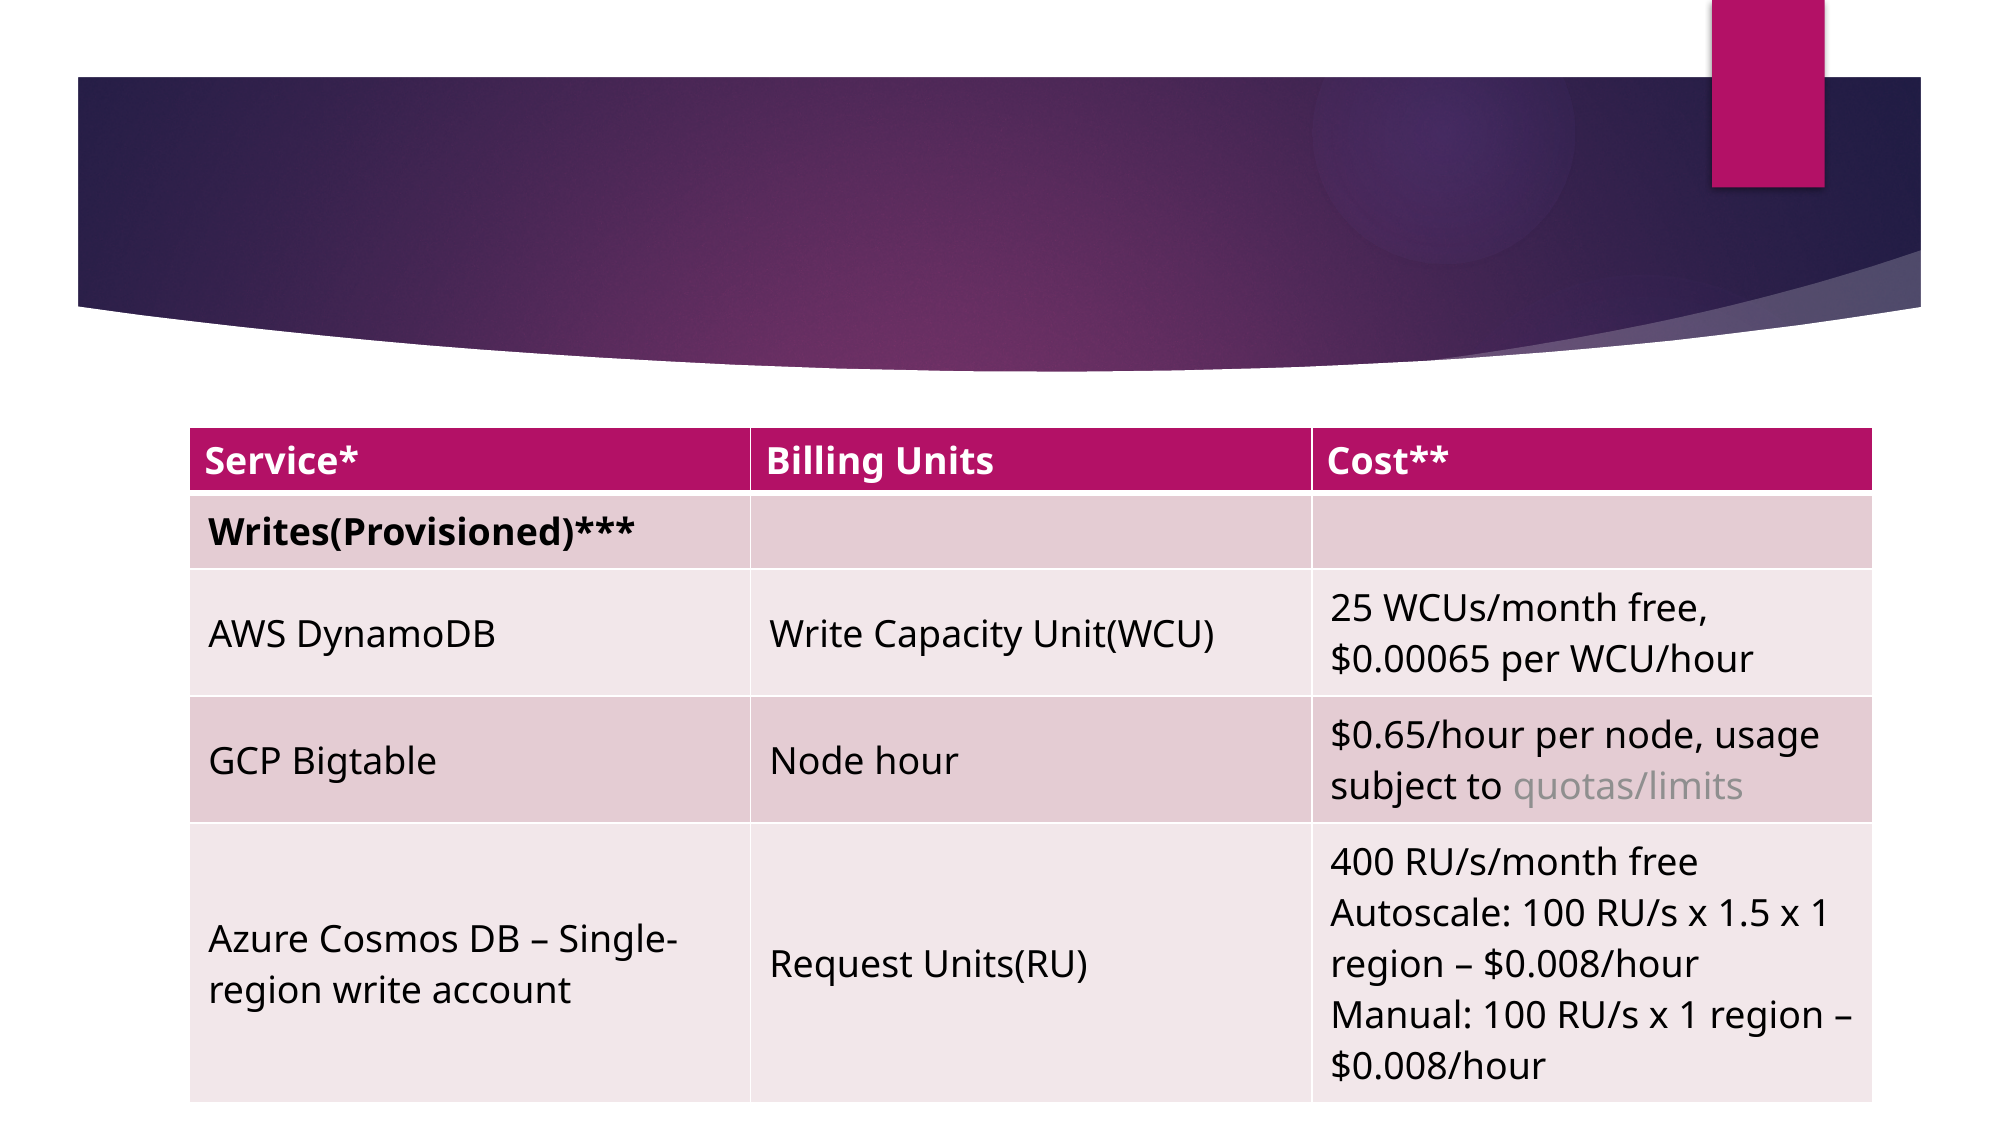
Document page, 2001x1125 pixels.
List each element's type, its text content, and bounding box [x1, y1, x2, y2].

table_cell 25 WCUs/month free, $0.00065 per WCU/hour [1313, 570, 1872, 695]
table_header Service* [190, 428, 750, 490]
table_cell GCP Bigtable [190, 697, 750, 822]
table_cell Node hour [751, 697, 1311, 822]
table_cell $0.65/hour per node, usage subject to quotas/limits [1313, 697, 1872, 822]
table_cell Write Capacity Unit(WCU) [751, 570, 1311, 695]
table_cell [1313, 496, 1872, 568]
table_header Cost** [1313, 428, 1872, 490]
table_cell Request Units(RU) [751, 824, 1311, 1102]
table_cell AWS DynamoDB [190, 570, 750, 695]
table_cell Writes(Provisioned)*** [190, 496, 750, 568]
table_header Billing Units [751, 428, 1311, 490]
table_cell [751, 496, 1311, 568]
table_cell 400 RU/s/month free Autoscale: 100 RU/s x 1.5 x 1 region – $0.008/hour Manual: 100 RU/s x 1 region – $0.008/hour [1313, 824, 1872, 1102]
table_cell Azure Cosmos DB – Single-region write account [190, 824, 750, 1102]
